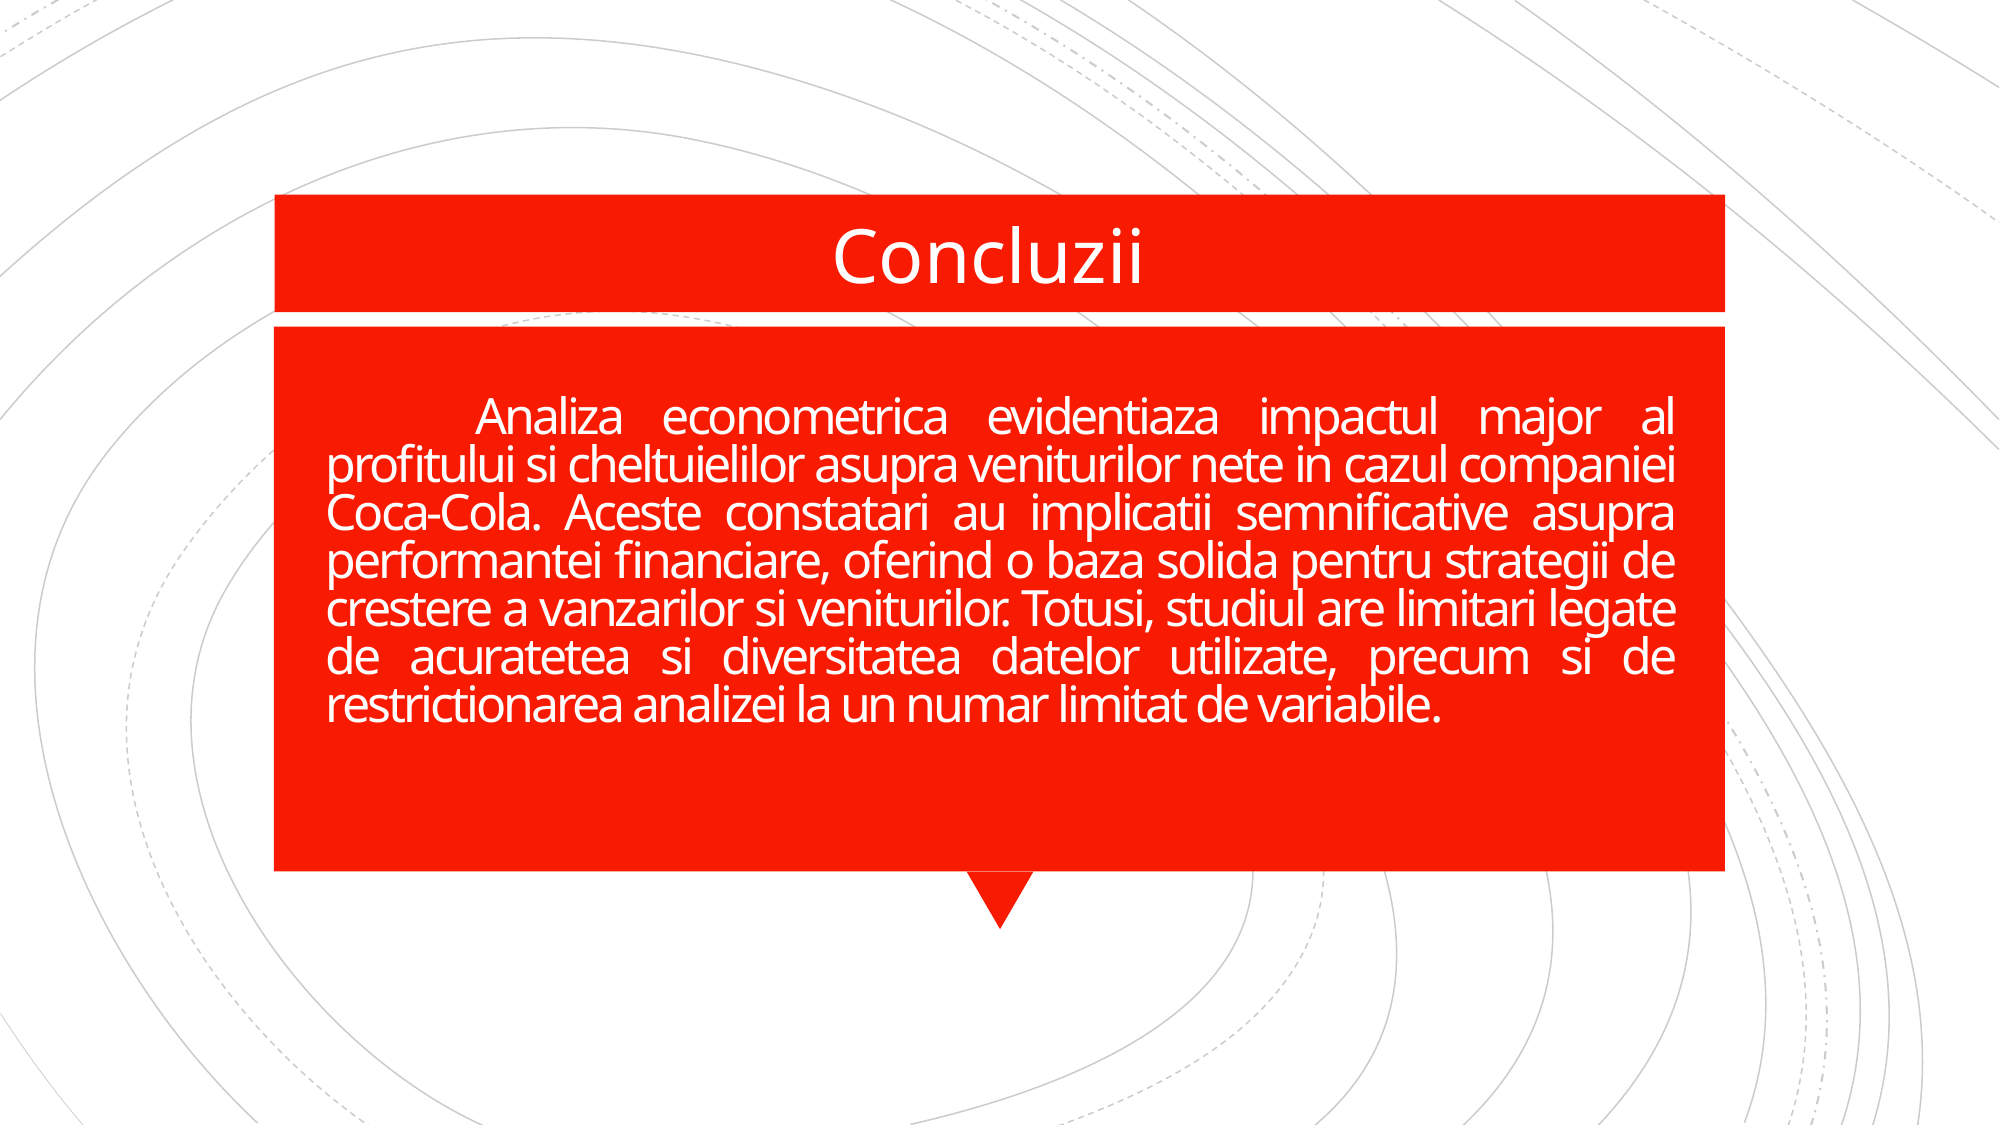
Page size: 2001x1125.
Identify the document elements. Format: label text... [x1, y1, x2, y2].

subtitle Concluzii [380, 208, 1597, 290]
title Analiza econometrica evidentiaza impactul major al profitului si cheltuielilor asupra veniturilor nete in cazul companiei Coca-Cola. Aceste constatari au implicatii semnificative asupra performantei financiare, oferind o baza solida pentru strategii de crestere a vanzarilor si veniturilor. Totusi, studiul are limitari legate de acuratetea si diversitatea datelor utilizate, precum si de restrictionarea analizei la un numar limitat de variabile. [288, 444, 1712, 732]
